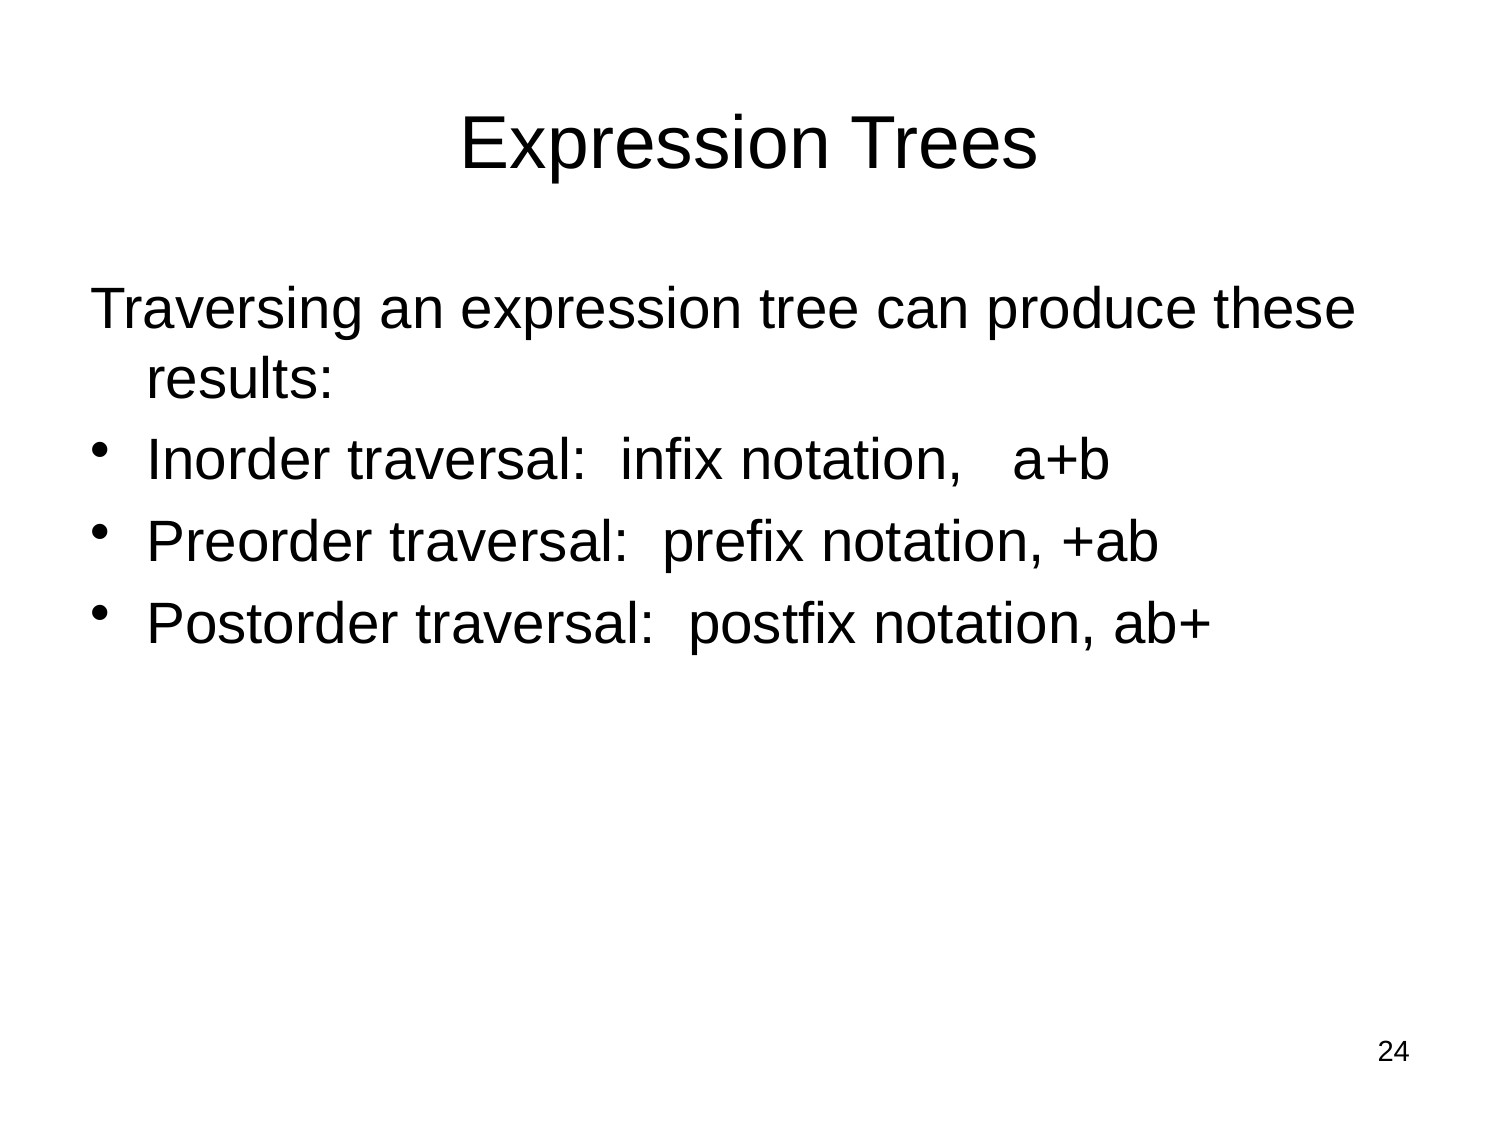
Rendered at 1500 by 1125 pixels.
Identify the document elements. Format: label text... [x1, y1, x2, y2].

list Traversing an expression tree can produce these results: Inorder traversal: infix notation, a+b Preorder traversal: prefix notation, +ab Postorder traversal: postfix notation, ab+ [75, 262, 1425, 1005]
slide_number 24 [1074, 1024, 1426, 1103]
title Expression Trees [75, 45, 1425, 233]
